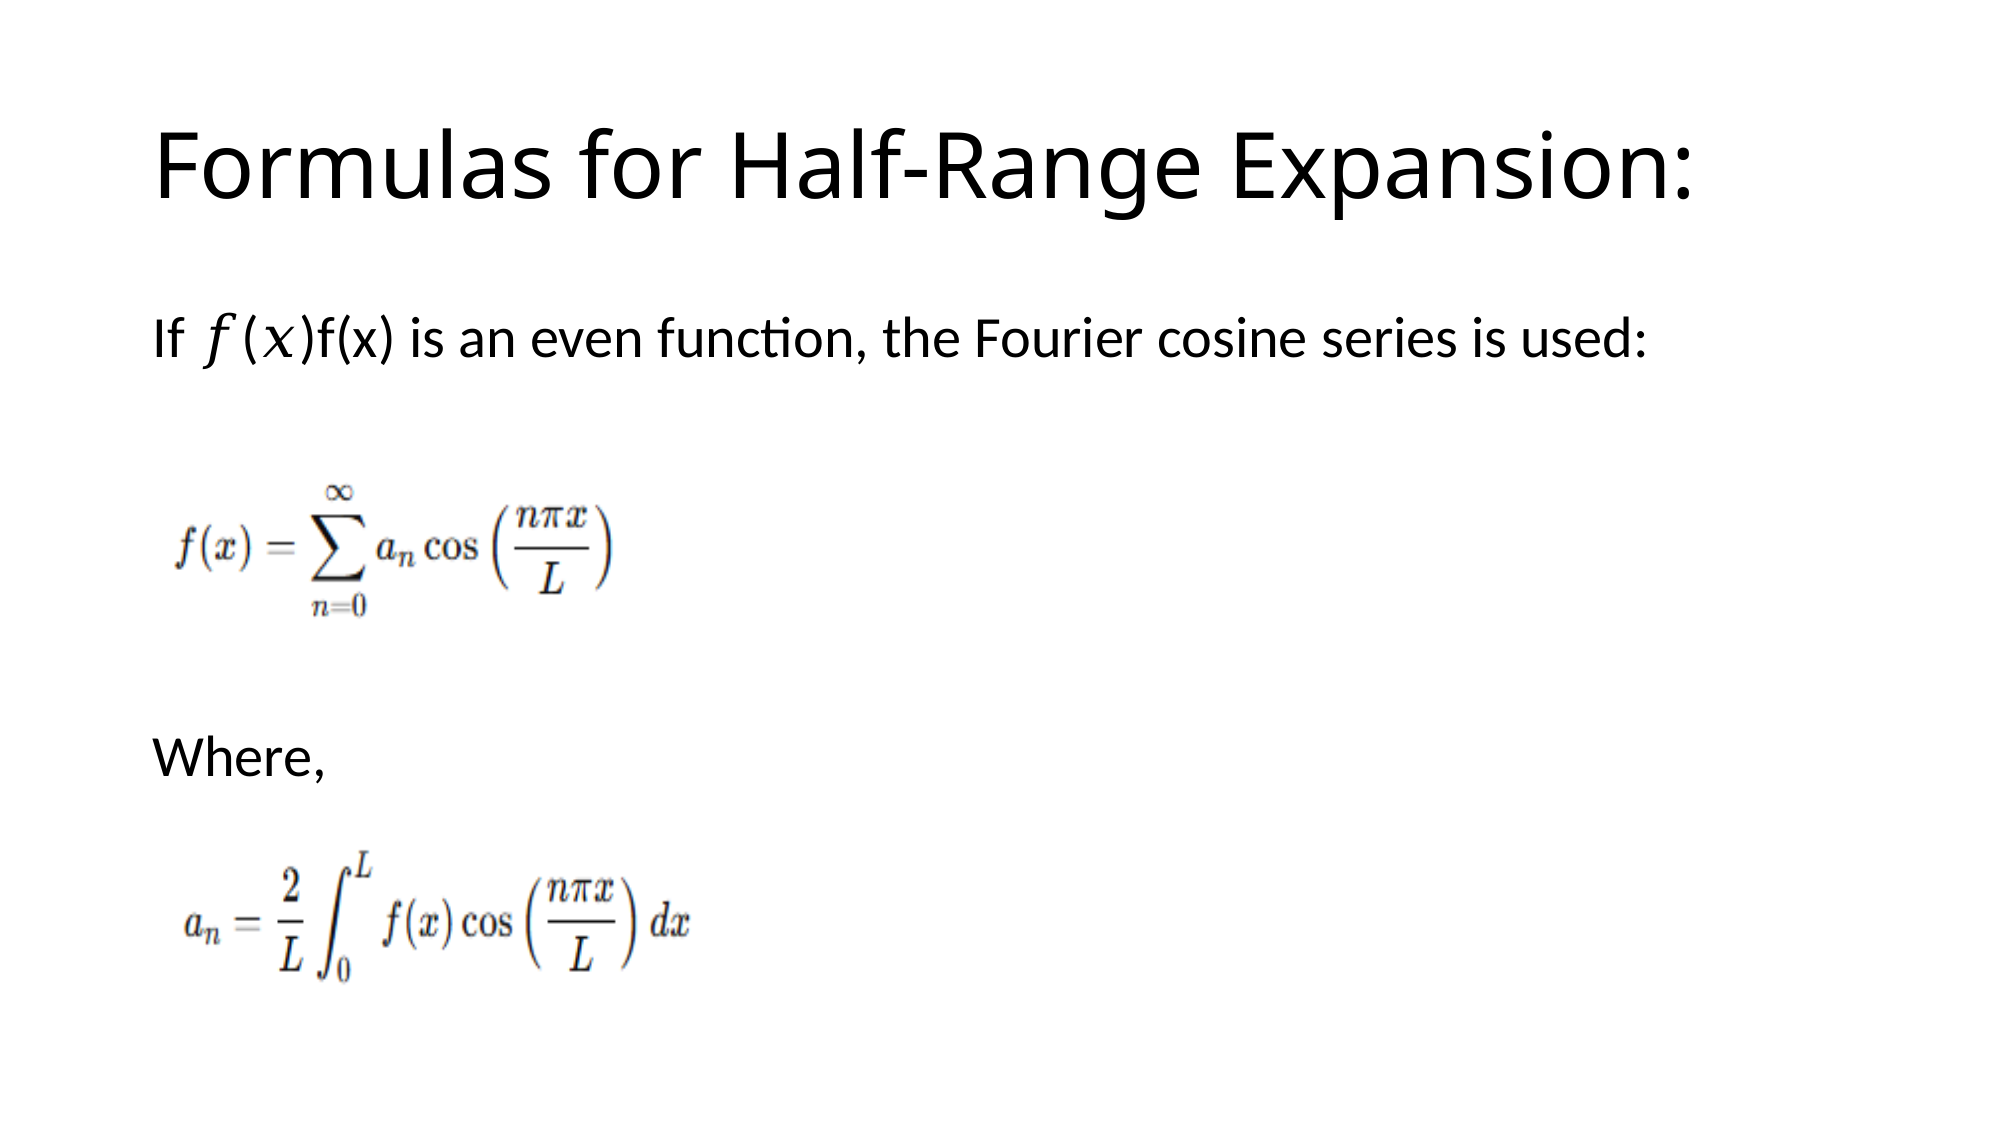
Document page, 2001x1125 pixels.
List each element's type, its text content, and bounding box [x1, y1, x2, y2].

title Formulas for Half-Range Expansion: [137, 59, 1863, 278]
picture [137, 806, 723, 1036]
list If 𝑓(𝑥)f(x) is an even function, the Fourier cosine series is used: Where, [137, 299, 1863, 1014]
picture [137, 459, 643, 666]
